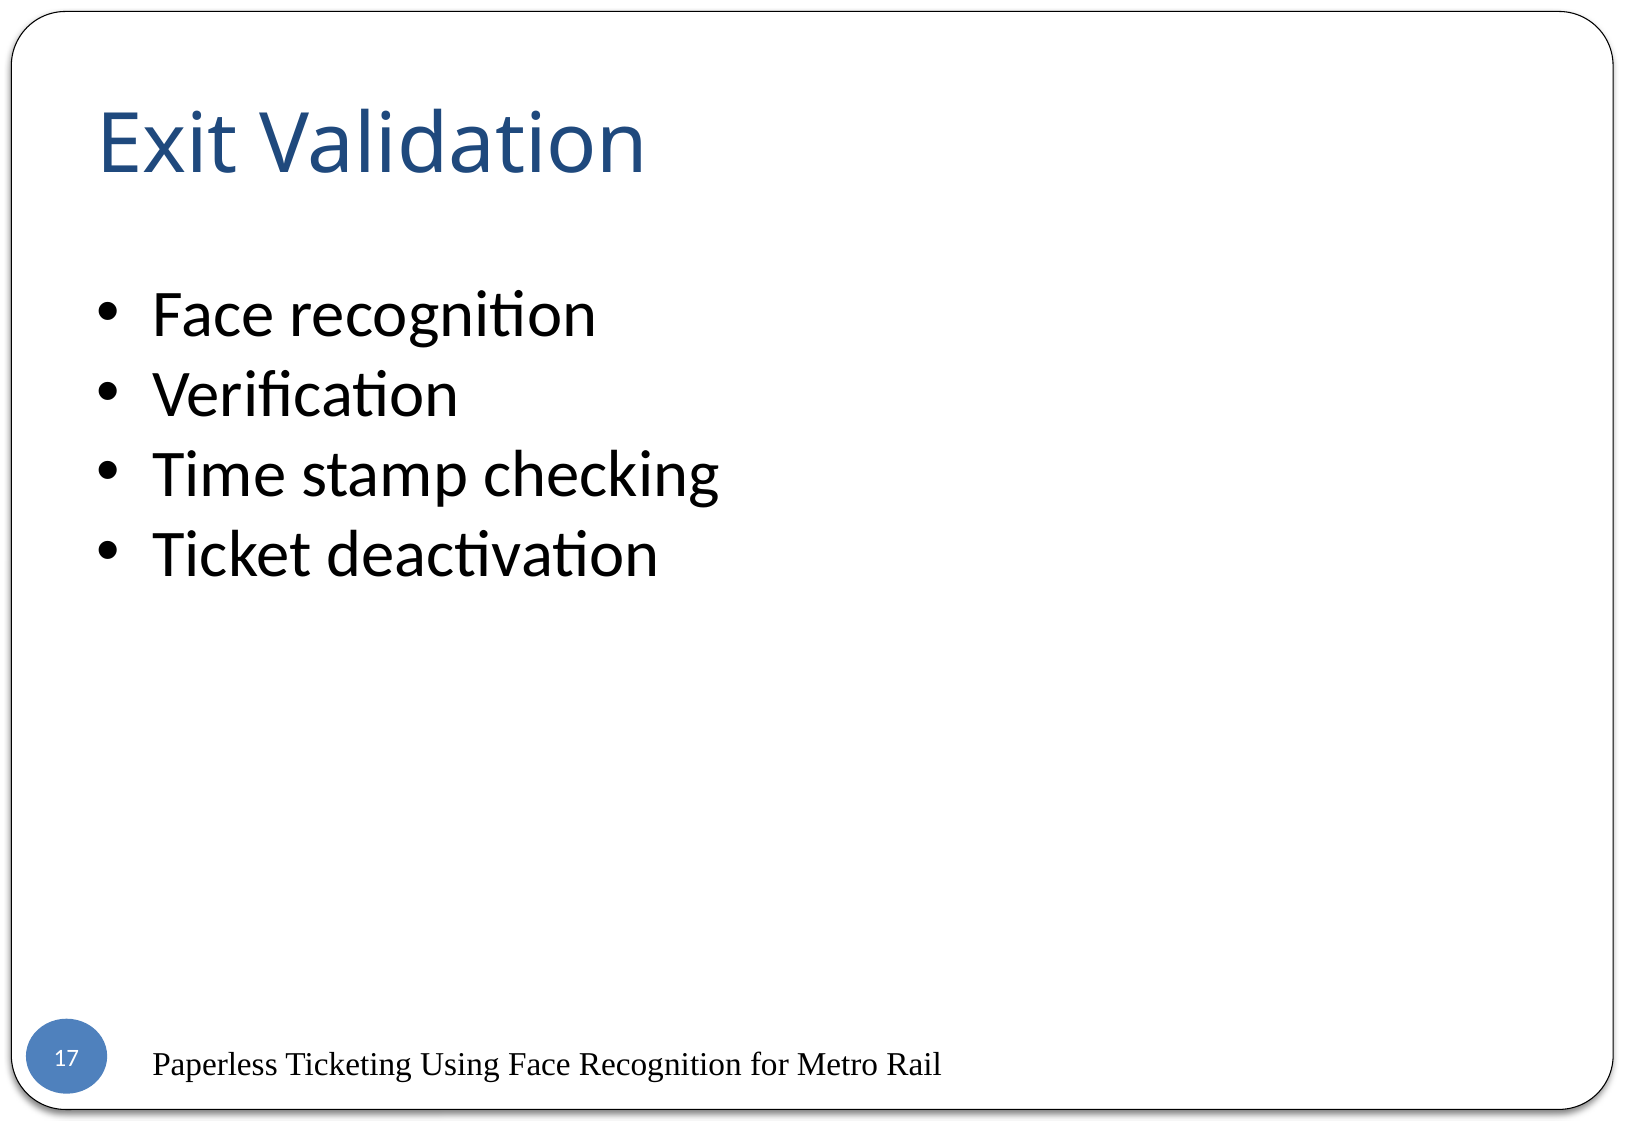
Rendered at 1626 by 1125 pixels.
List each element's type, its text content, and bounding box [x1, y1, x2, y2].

text_box Exit Validation [81, 45, 1544, 233]
text_box Face recognition Verification Time stamp checking Ticket deactivation [81, 262, 1544, 1005]
slide_number 17 [25, 1018, 108, 1094]
footer Paperless Ticketing Using Face Recognition for Metro Rail [137, 1025, 1400, 1100]
